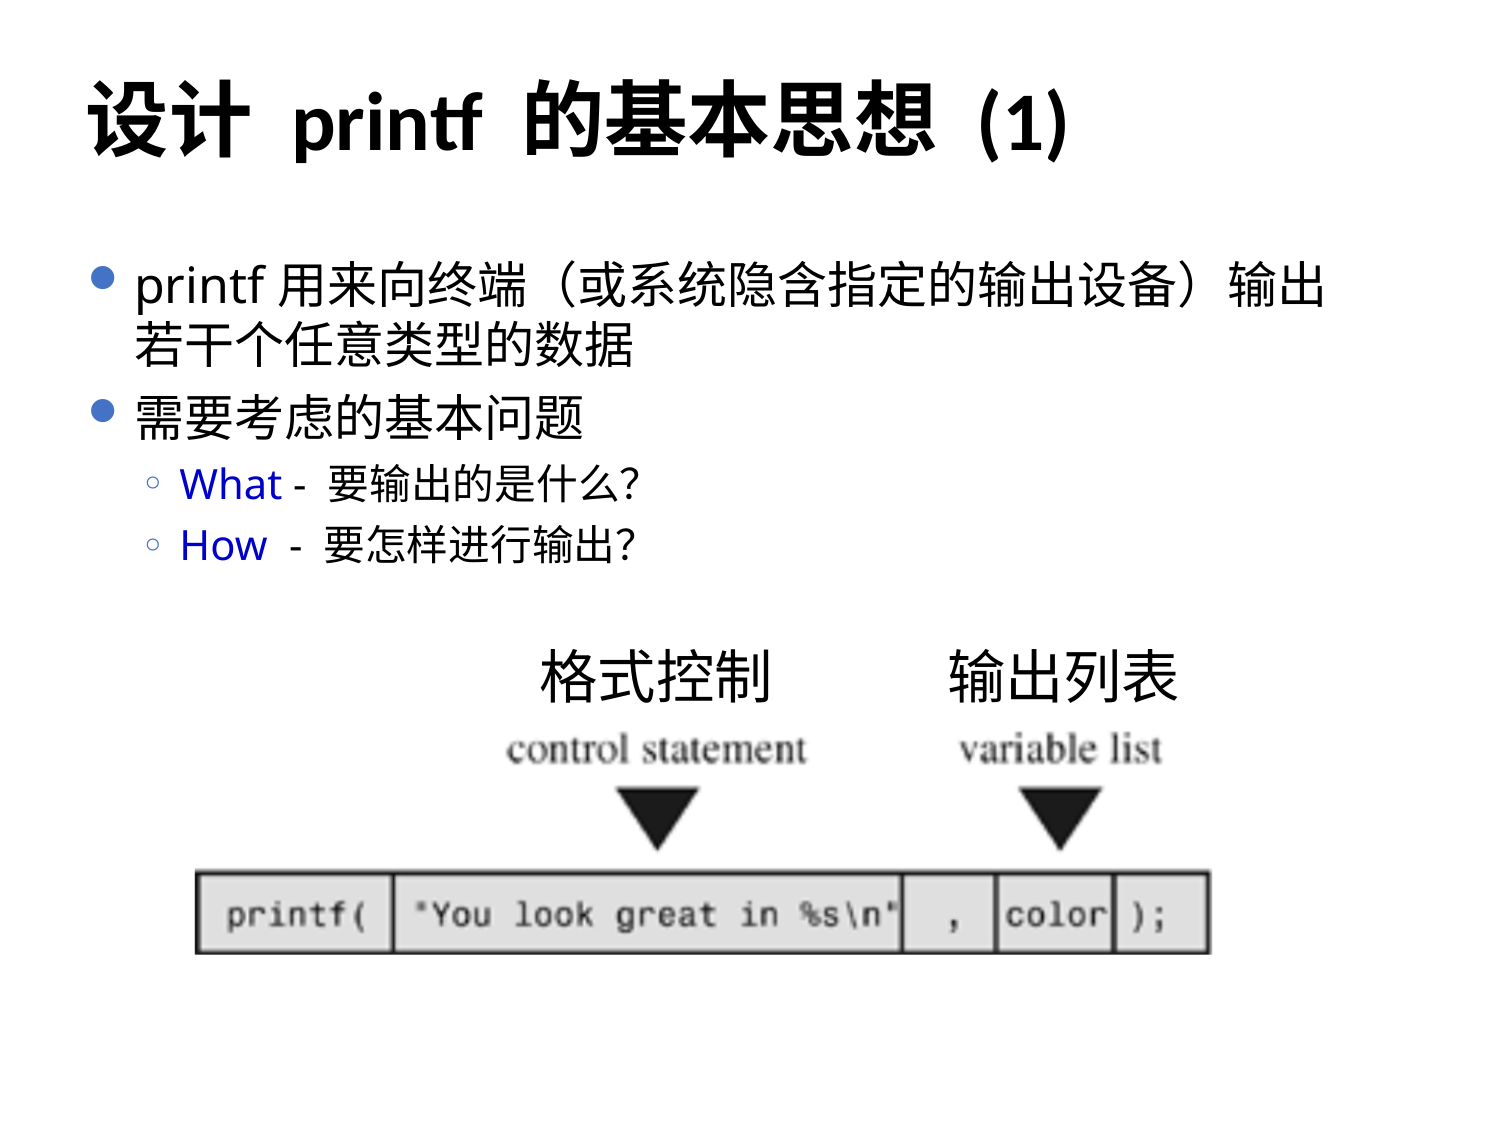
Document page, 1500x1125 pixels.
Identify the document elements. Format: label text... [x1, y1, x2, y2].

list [151, 662, 1238, 984]
text_box 输出列表 [932, 633, 1195, 662]
text_box 格式控制 [524, 633, 788, 662]
title 设计 printf 的基本思想 (1) [70, 70, 1430, 217]
text_box printf用来向终端（或系统隐含指定的输出设备）输出若干个任意类型的数据 需要考虑的基本问题 What - 要输出的是什么？ How - 要怎样进行输出？ [59, 246, 1366, 603]
